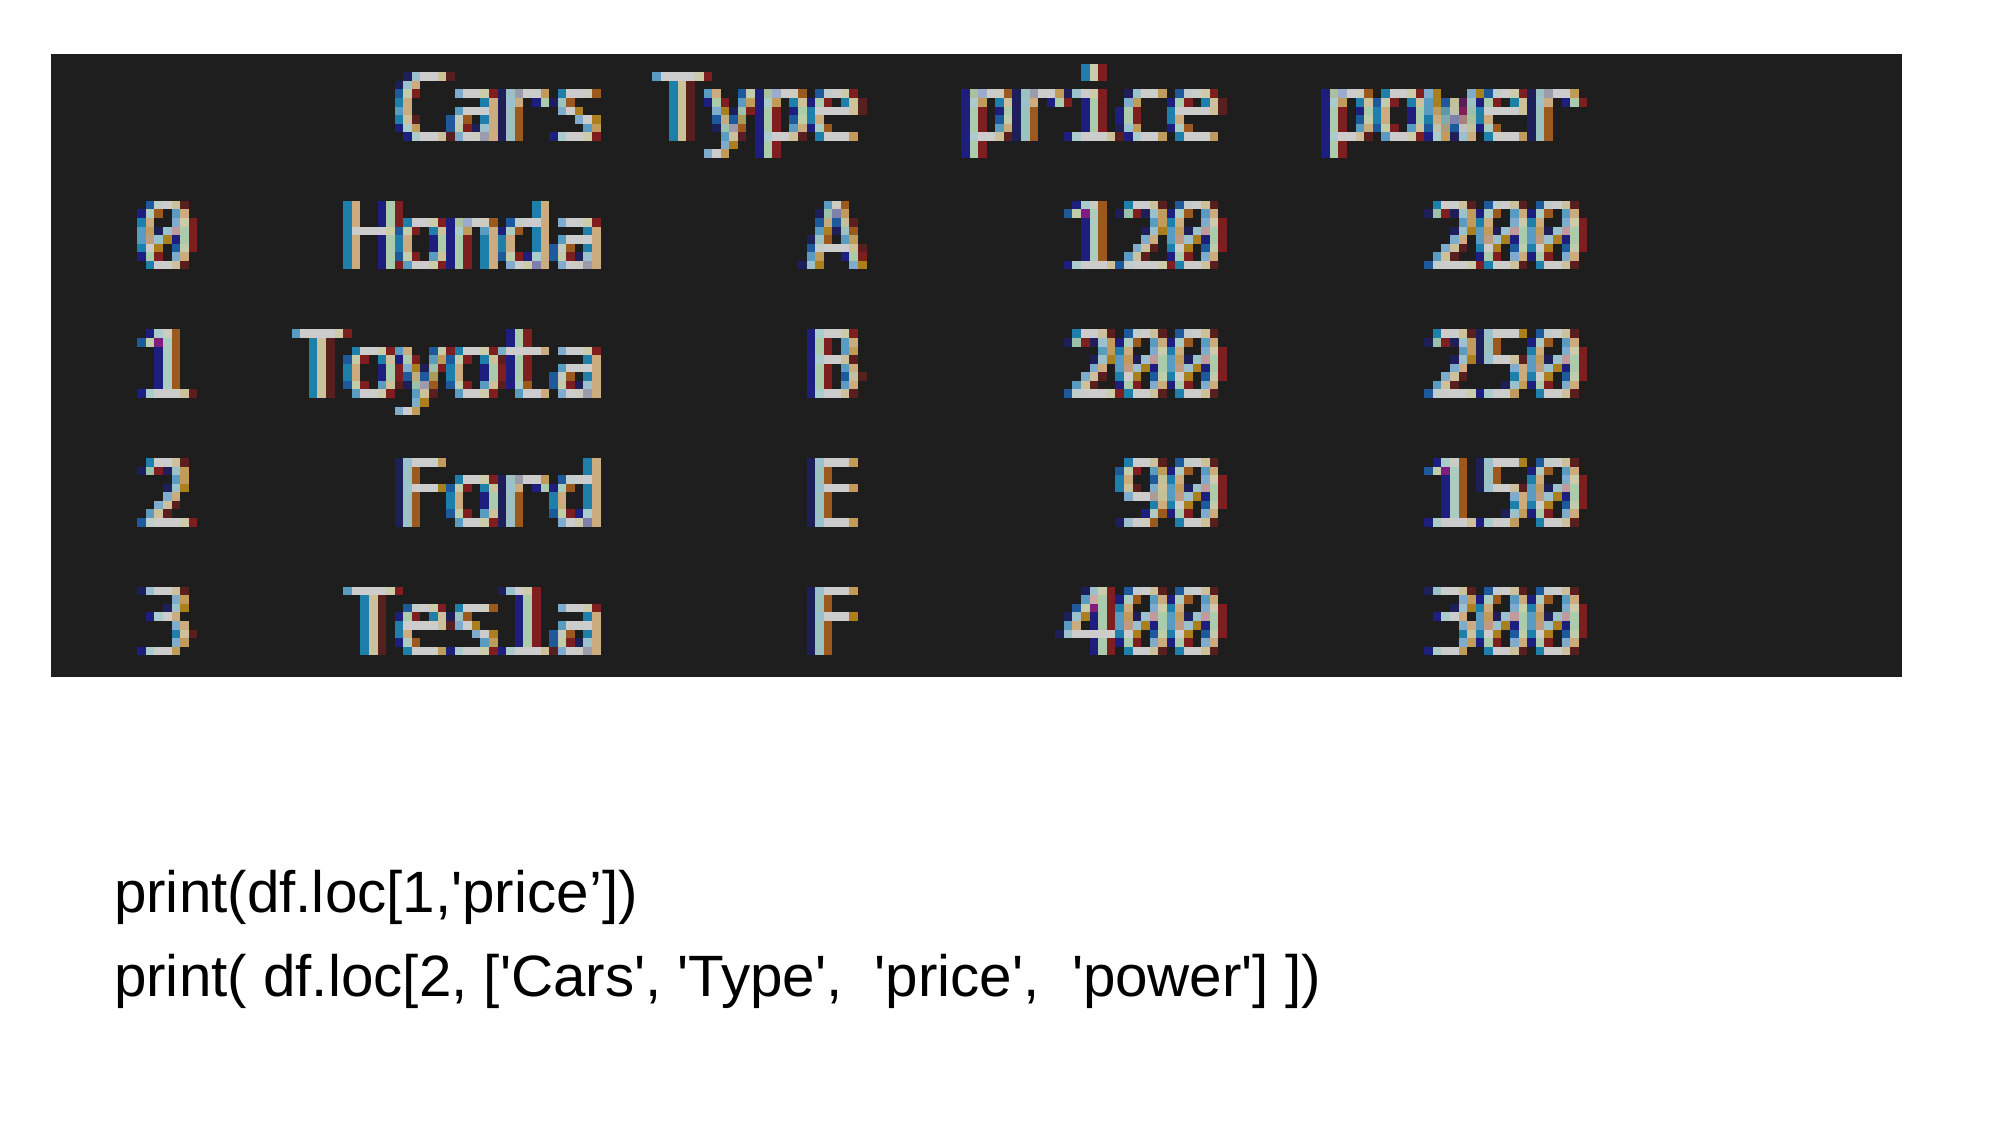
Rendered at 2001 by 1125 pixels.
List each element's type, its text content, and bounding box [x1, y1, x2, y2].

subtitle print(df.loc[1,'price’]) print( df.loc[2, ['Cars', 'Type', 'price', 'power'] ]) [114, 708, 1840, 988]
picture [50, 54, 1903, 678]
